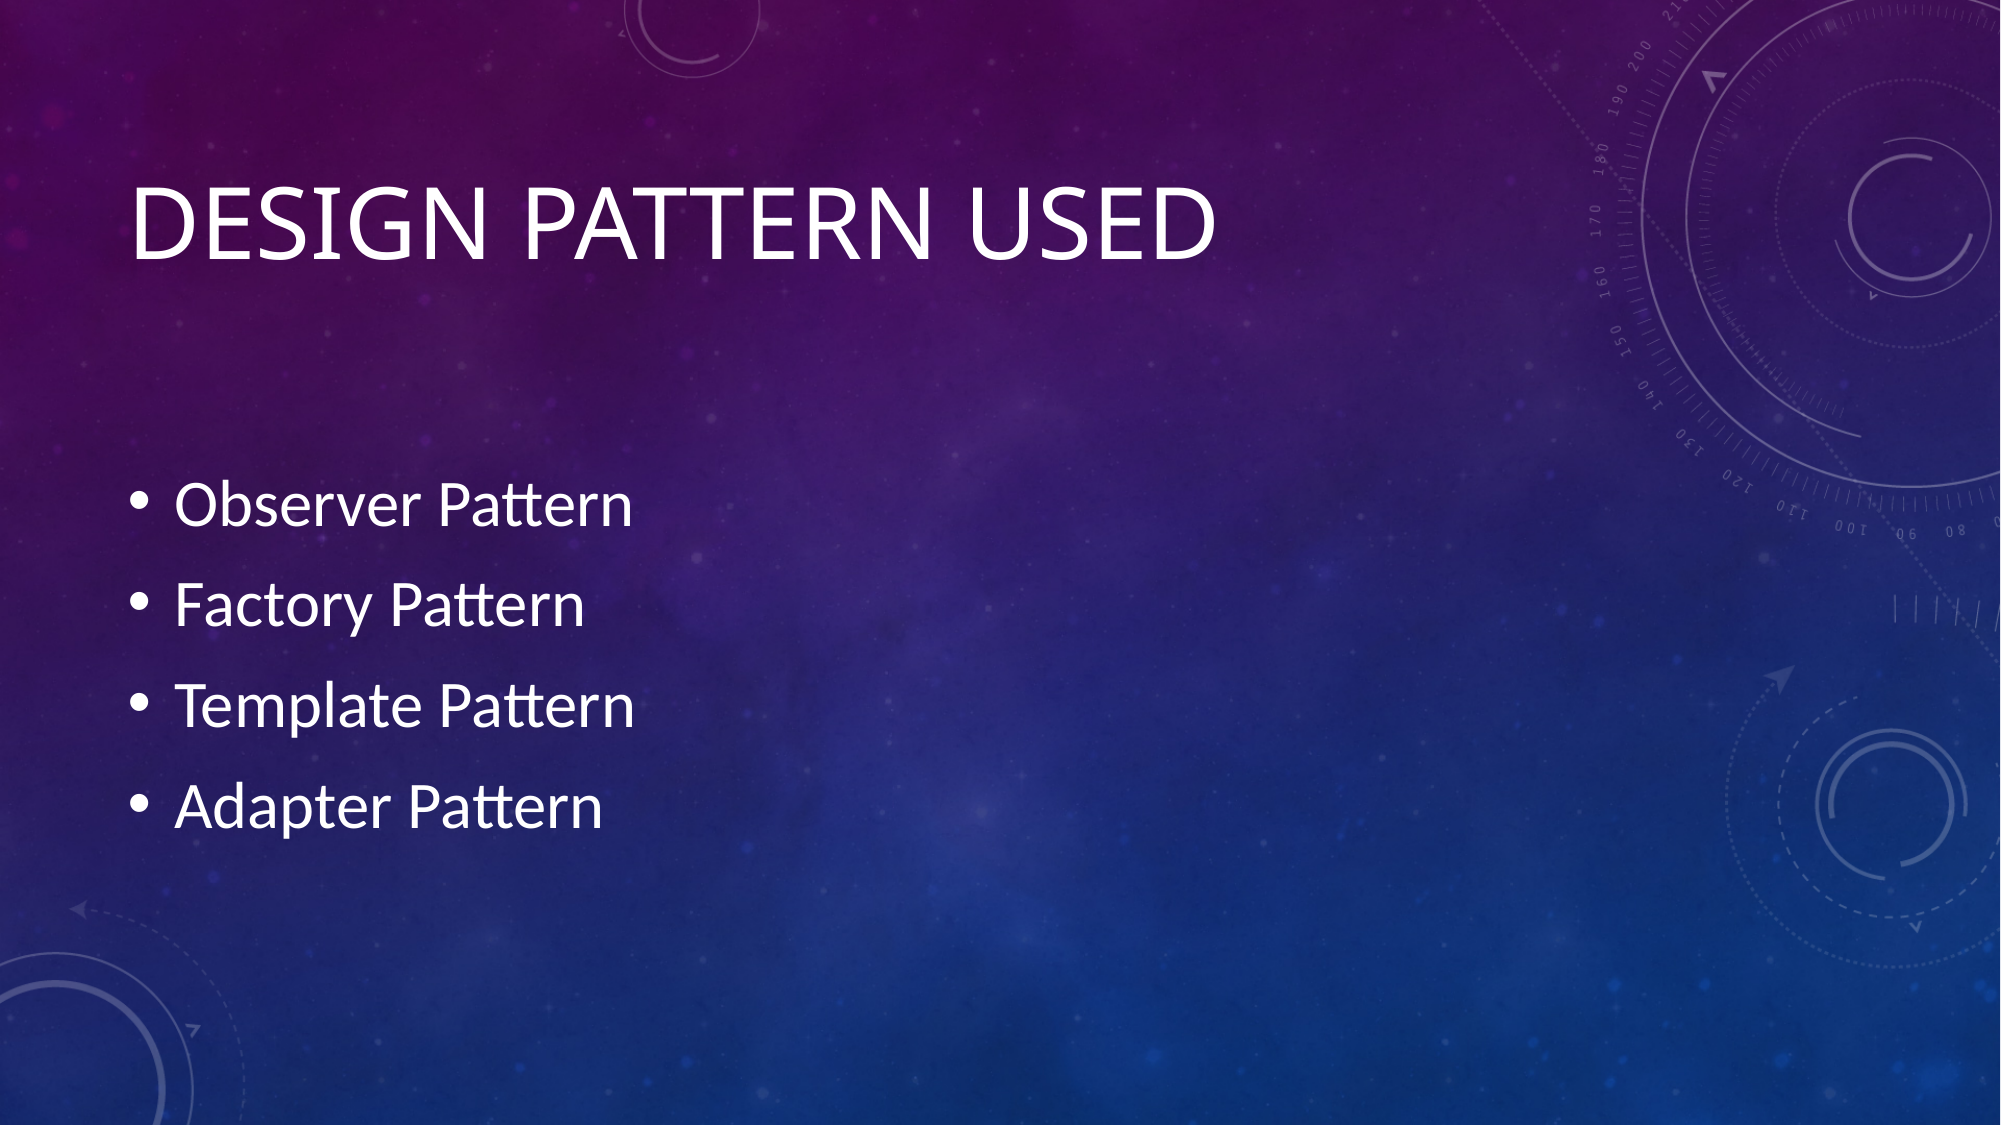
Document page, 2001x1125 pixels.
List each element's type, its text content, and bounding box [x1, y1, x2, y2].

list Observer Pattern Factory Pattern Template Pattern Adapter Pattern [112, 351, 1775, 950]
title DESIGN PATTERN USED [112, 99, 1775, 339]
picture [0, 0, 2001, 1125]
